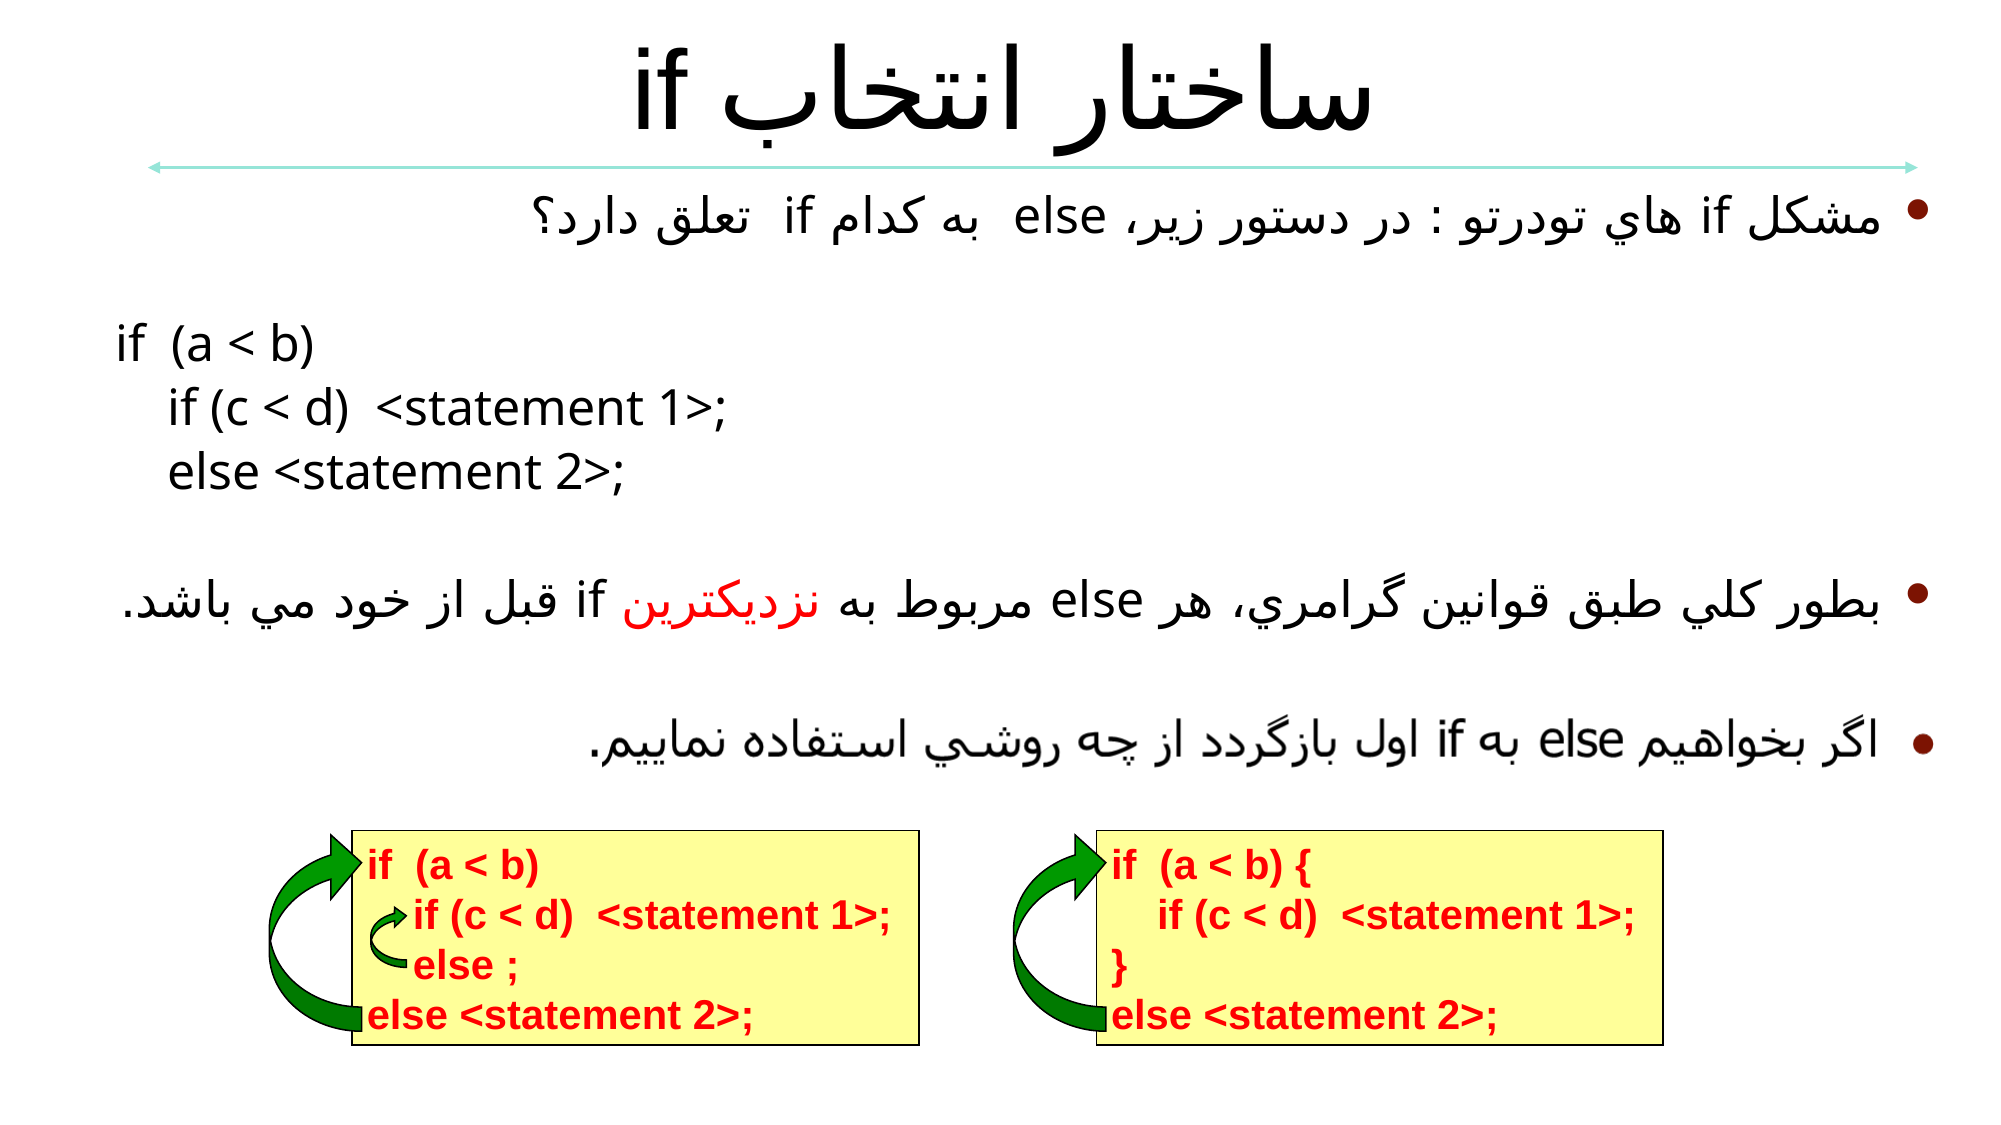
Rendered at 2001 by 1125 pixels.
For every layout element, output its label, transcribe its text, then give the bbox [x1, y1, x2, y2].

text_box مشكل if هاي تودرتو : در دستور زير، else به كدام if تعلق دارد؟ if (a < b) if (c < d) <statement 1>; else <statement 2>; بطور كلي طبق قوانين گرامري، هر else مربوط به نزديكترين if قبل از خود مي باشد. [100, 182, 1955, 650]
list ساختار انتخاب if [56, 33, 1955, 153]
text_box if (a < b) if (c < d) <statement 1>; else ; else <statement 2>; [352, 830, 919, 1046]
text_box [1013, 834, 1106, 1032]
text_box [370, 907, 407, 968]
text_box [269, 834, 362, 1032]
text_box if (a < b) { if (c < d) <statement 1>; } else <statement 2>; [1096, 830, 1664, 1046]
picture [541, 691, 1955, 797]
